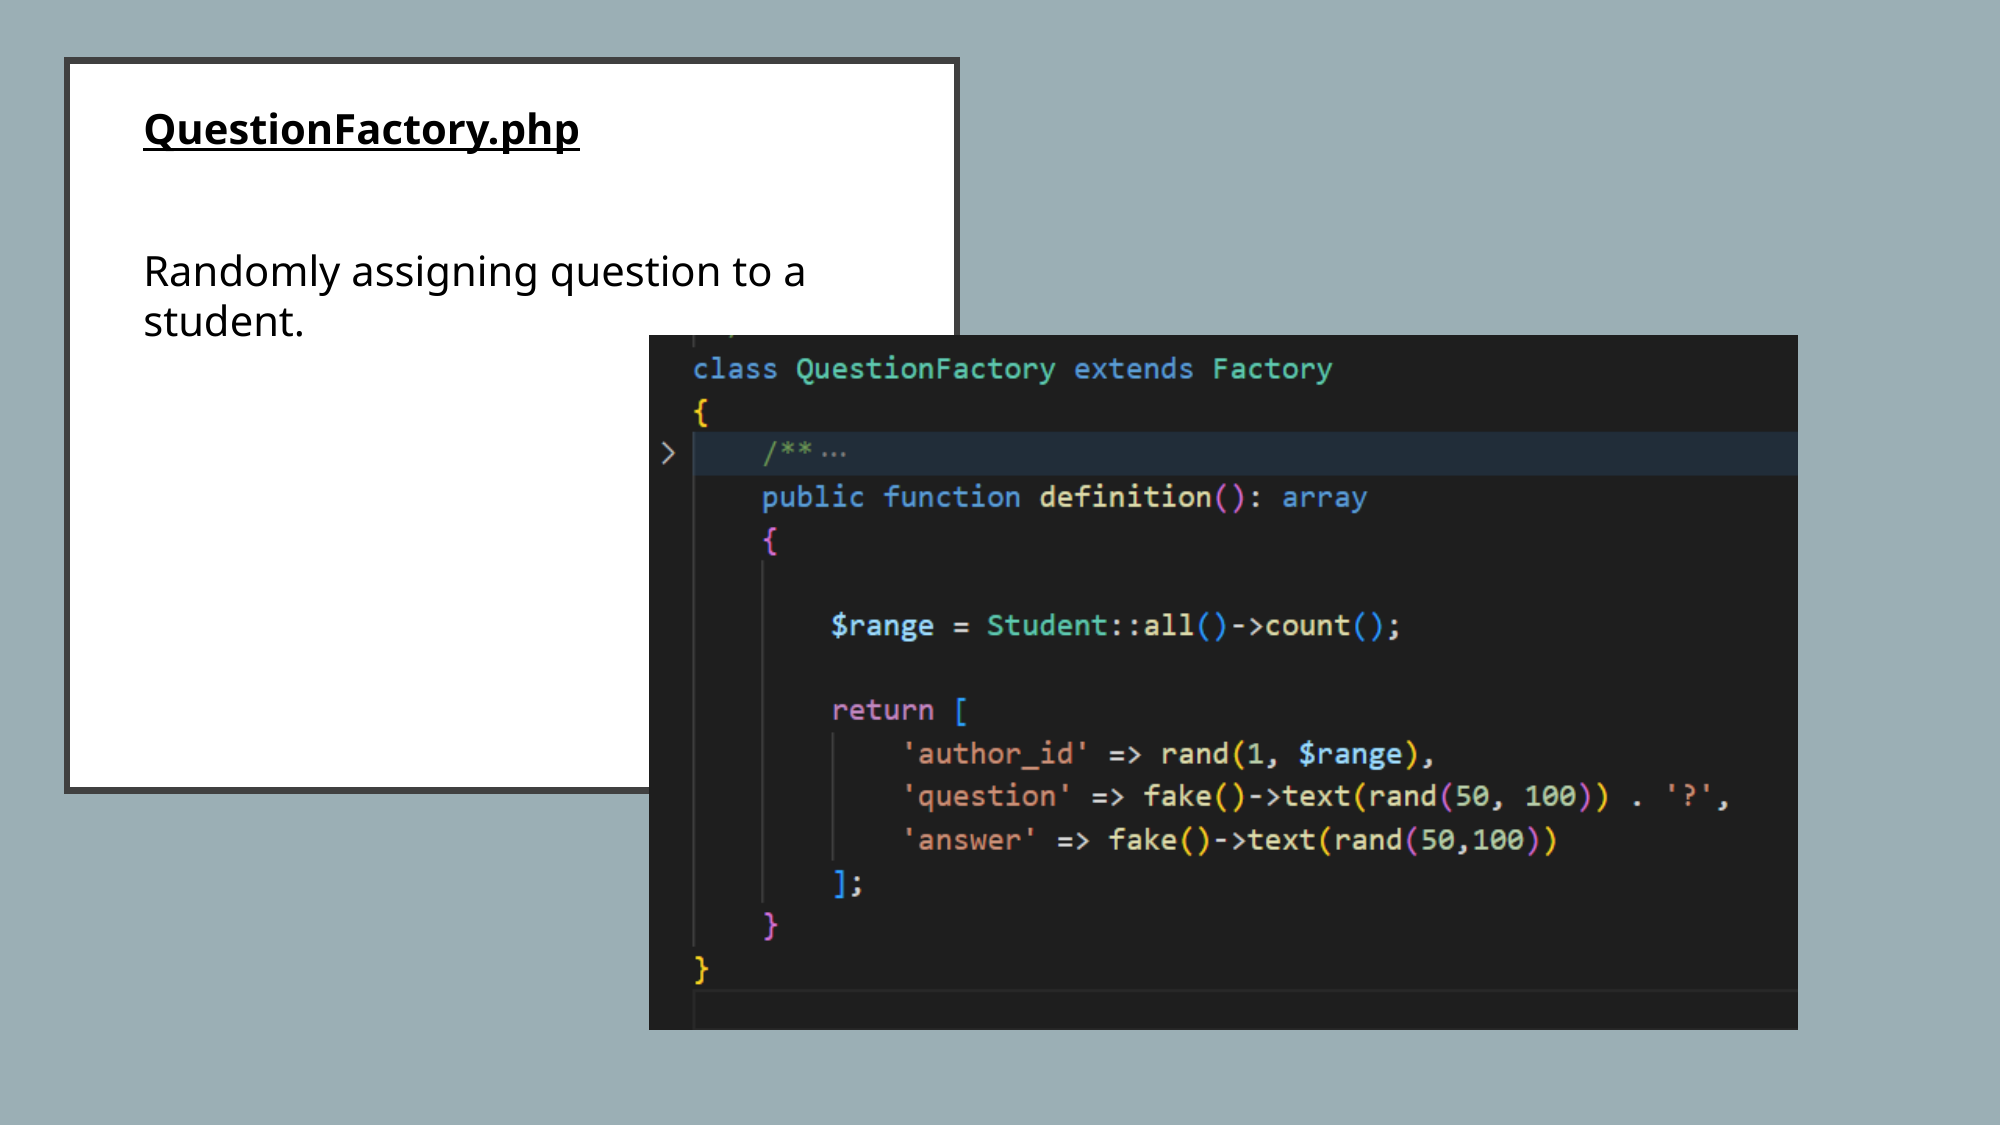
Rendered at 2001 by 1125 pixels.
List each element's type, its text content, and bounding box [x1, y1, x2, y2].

subtitle QuestionFactory.php Randomly assigning question to a student. [128, 95, 896, 826]
picture [649, 335, 1798, 1030]
title [64, 57, 960, 794]
